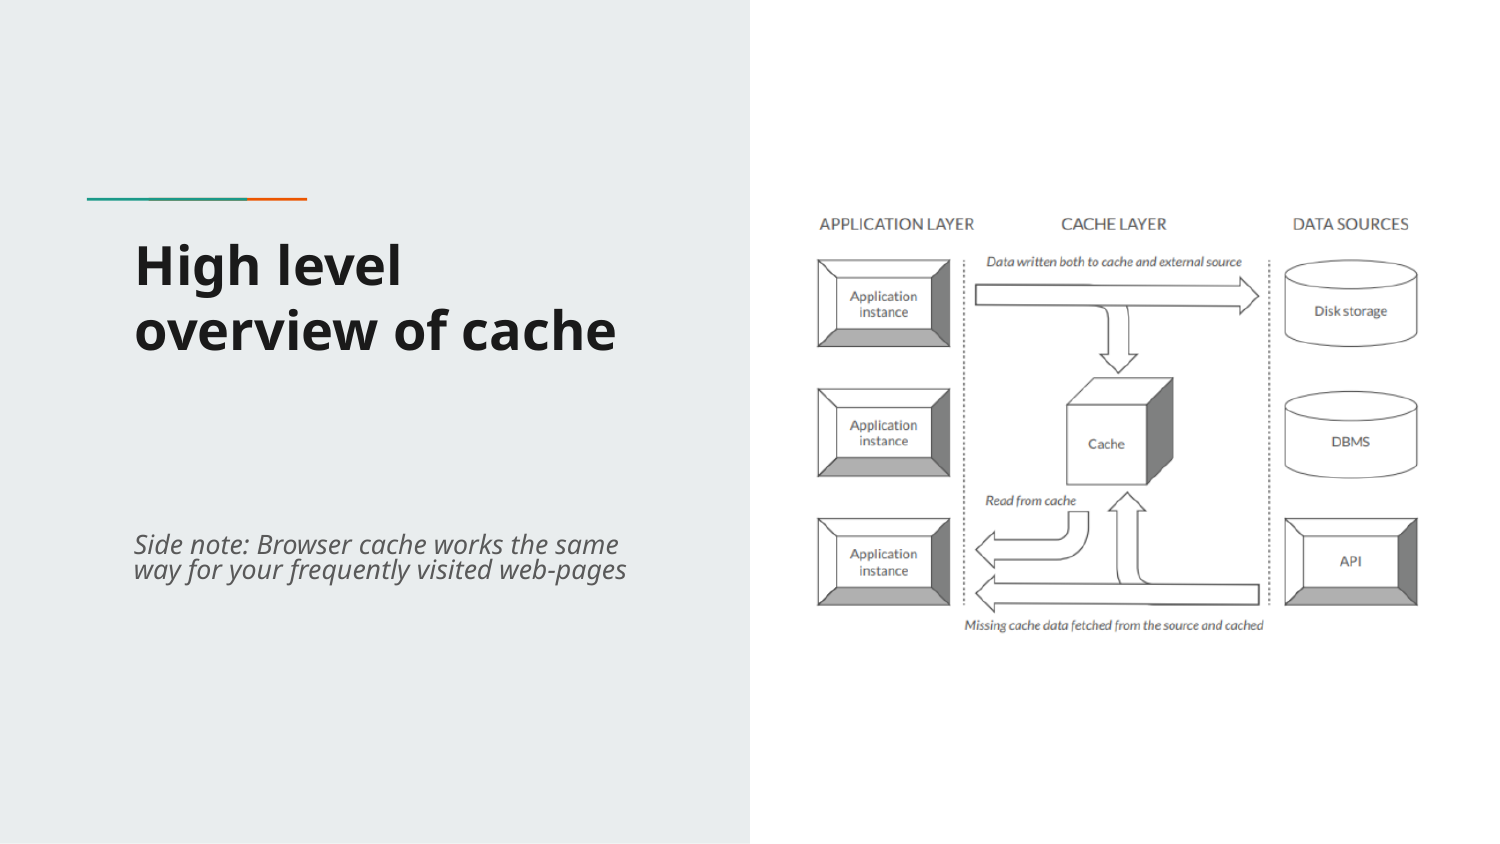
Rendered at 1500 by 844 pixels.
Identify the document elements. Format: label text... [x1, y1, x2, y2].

subtitle Side note: Browser cache works the same way for your frequently visited web-pages [118, 518, 661, 644]
picture [793, 196, 1441, 648]
title High level overview of cache [119, 216, 662, 494]
